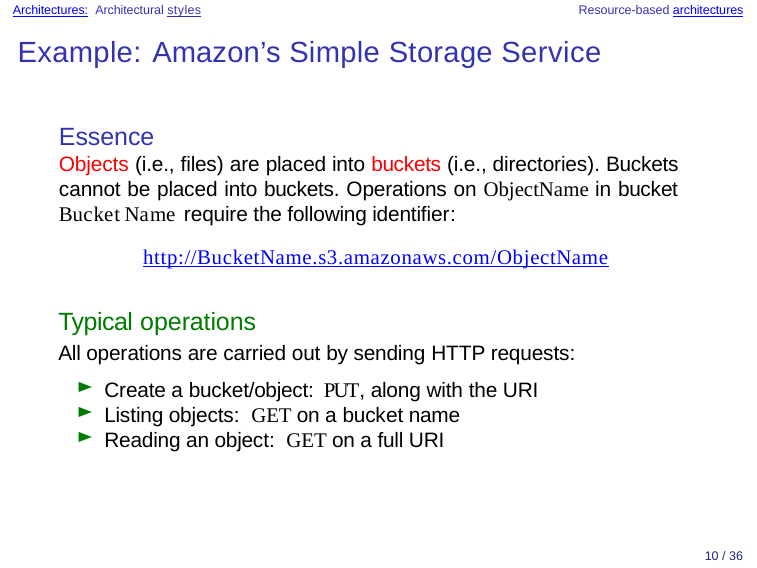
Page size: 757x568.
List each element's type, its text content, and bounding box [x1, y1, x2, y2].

title Example: Amazon’s Simple Storage Service [15, 31, 606, 129]
text_box Architectures: Architectural styles Resource-based architectures [10, 0, 745, 18]
slide_number 10 / 36 [698, 546, 745, 568]
text_box Essence Objects (i.e., files) are placed into buckets (i.e., directories). Buckets cannot be placed into buckets. Operations on ObjectName in bucket BucketName require the following identifier: http://BucketName.s3.amazonaws.com/ObjectName Typical operations All operations are carried out by sending HTTP requests: Create a bucket/object: PUT, along with the URI Listing objects: GET on a bucket name Reading an object: GET on a full URI [49, 119, 688, 452]
